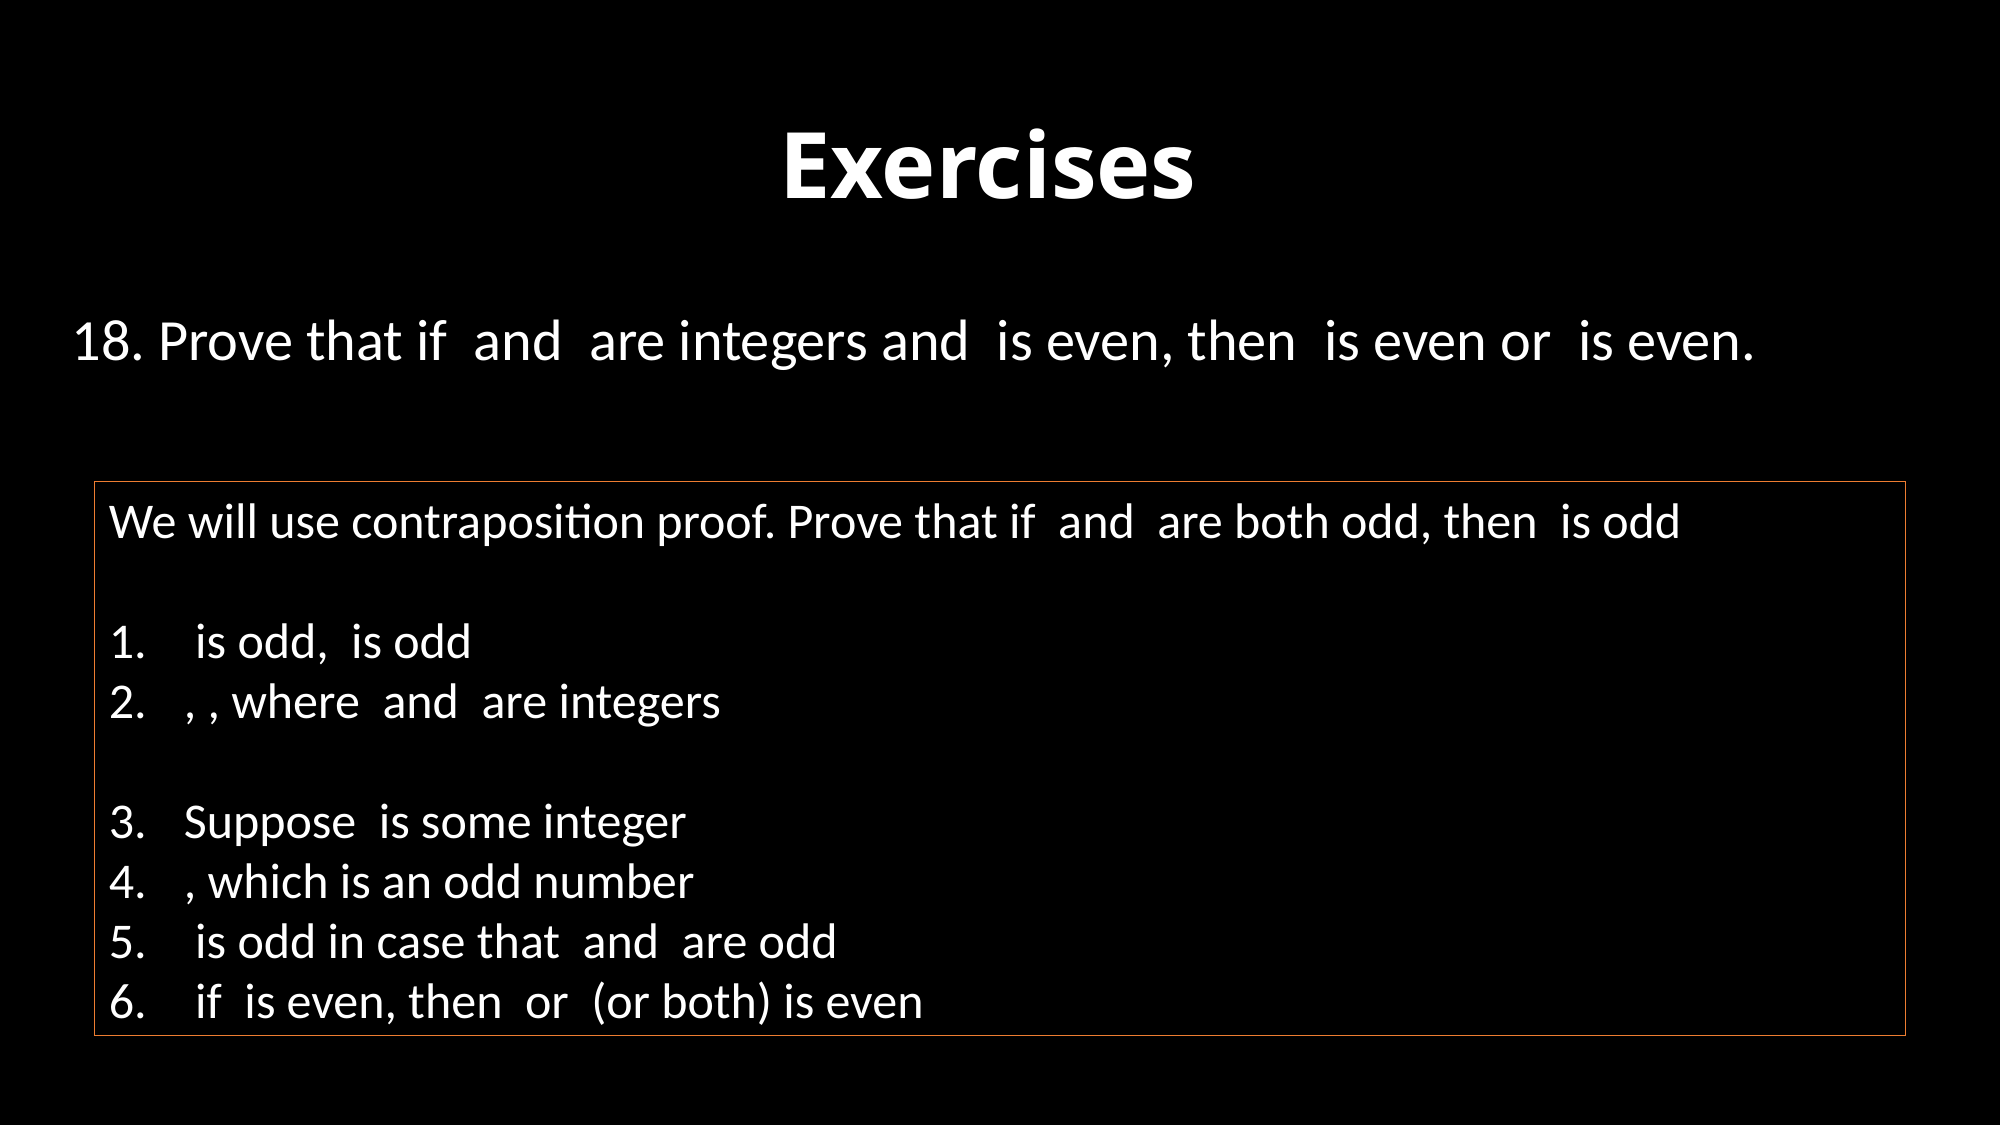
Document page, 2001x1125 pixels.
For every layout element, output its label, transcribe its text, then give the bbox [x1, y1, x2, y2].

title Exercises [137, 59, 1863, 278]
